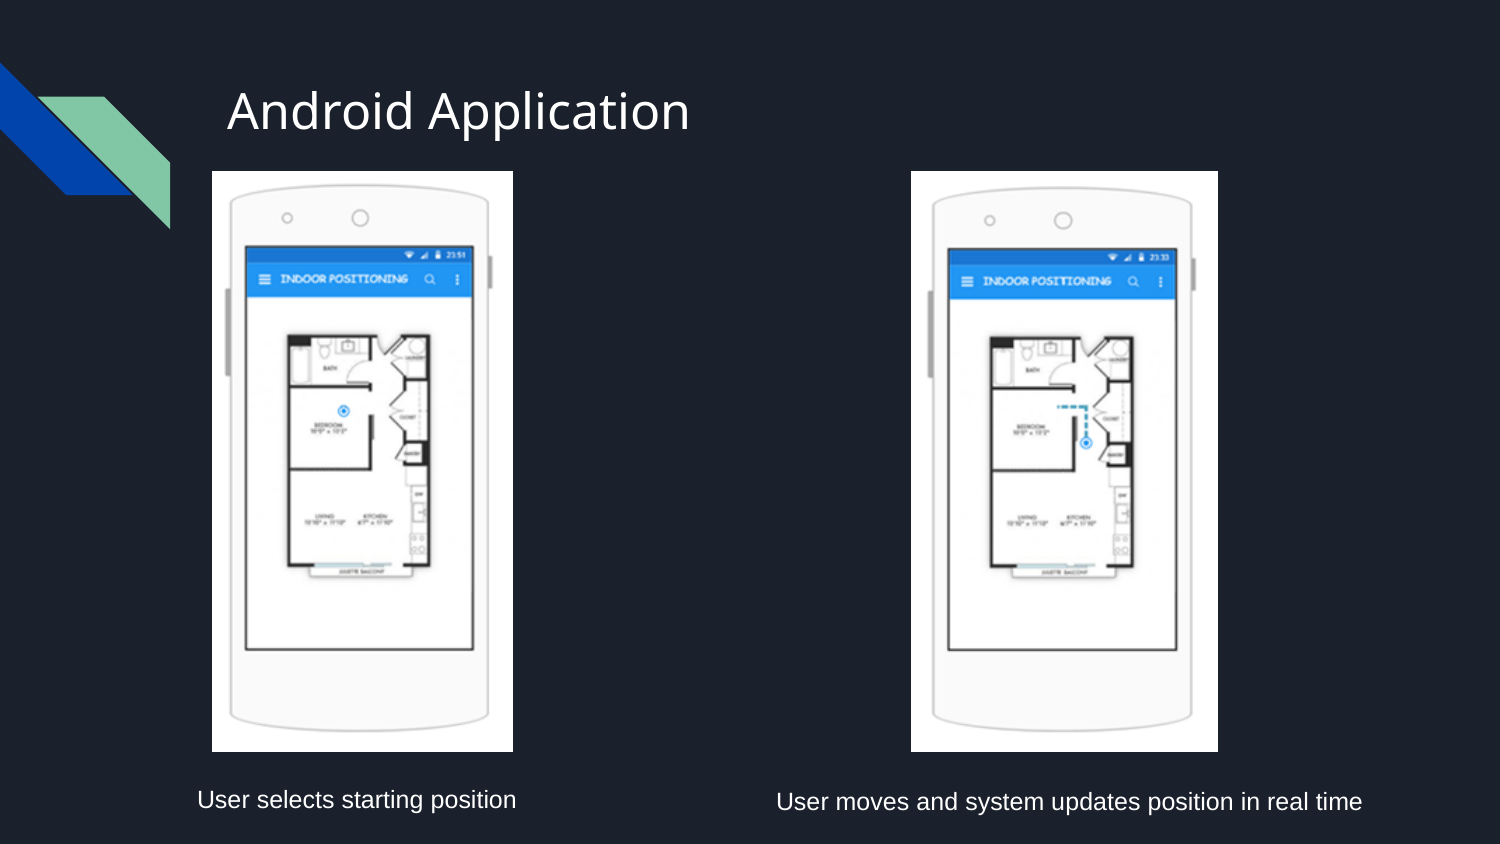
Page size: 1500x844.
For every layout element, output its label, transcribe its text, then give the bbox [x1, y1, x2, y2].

picture [911, 171, 1218, 752]
text_box User selects starting position [182, 768, 577, 814]
title Android Application [212, 64, 1368, 215]
picture [212, 171, 514, 752]
text_box User moves and system updates position in real time [760, 770, 1396, 816]
